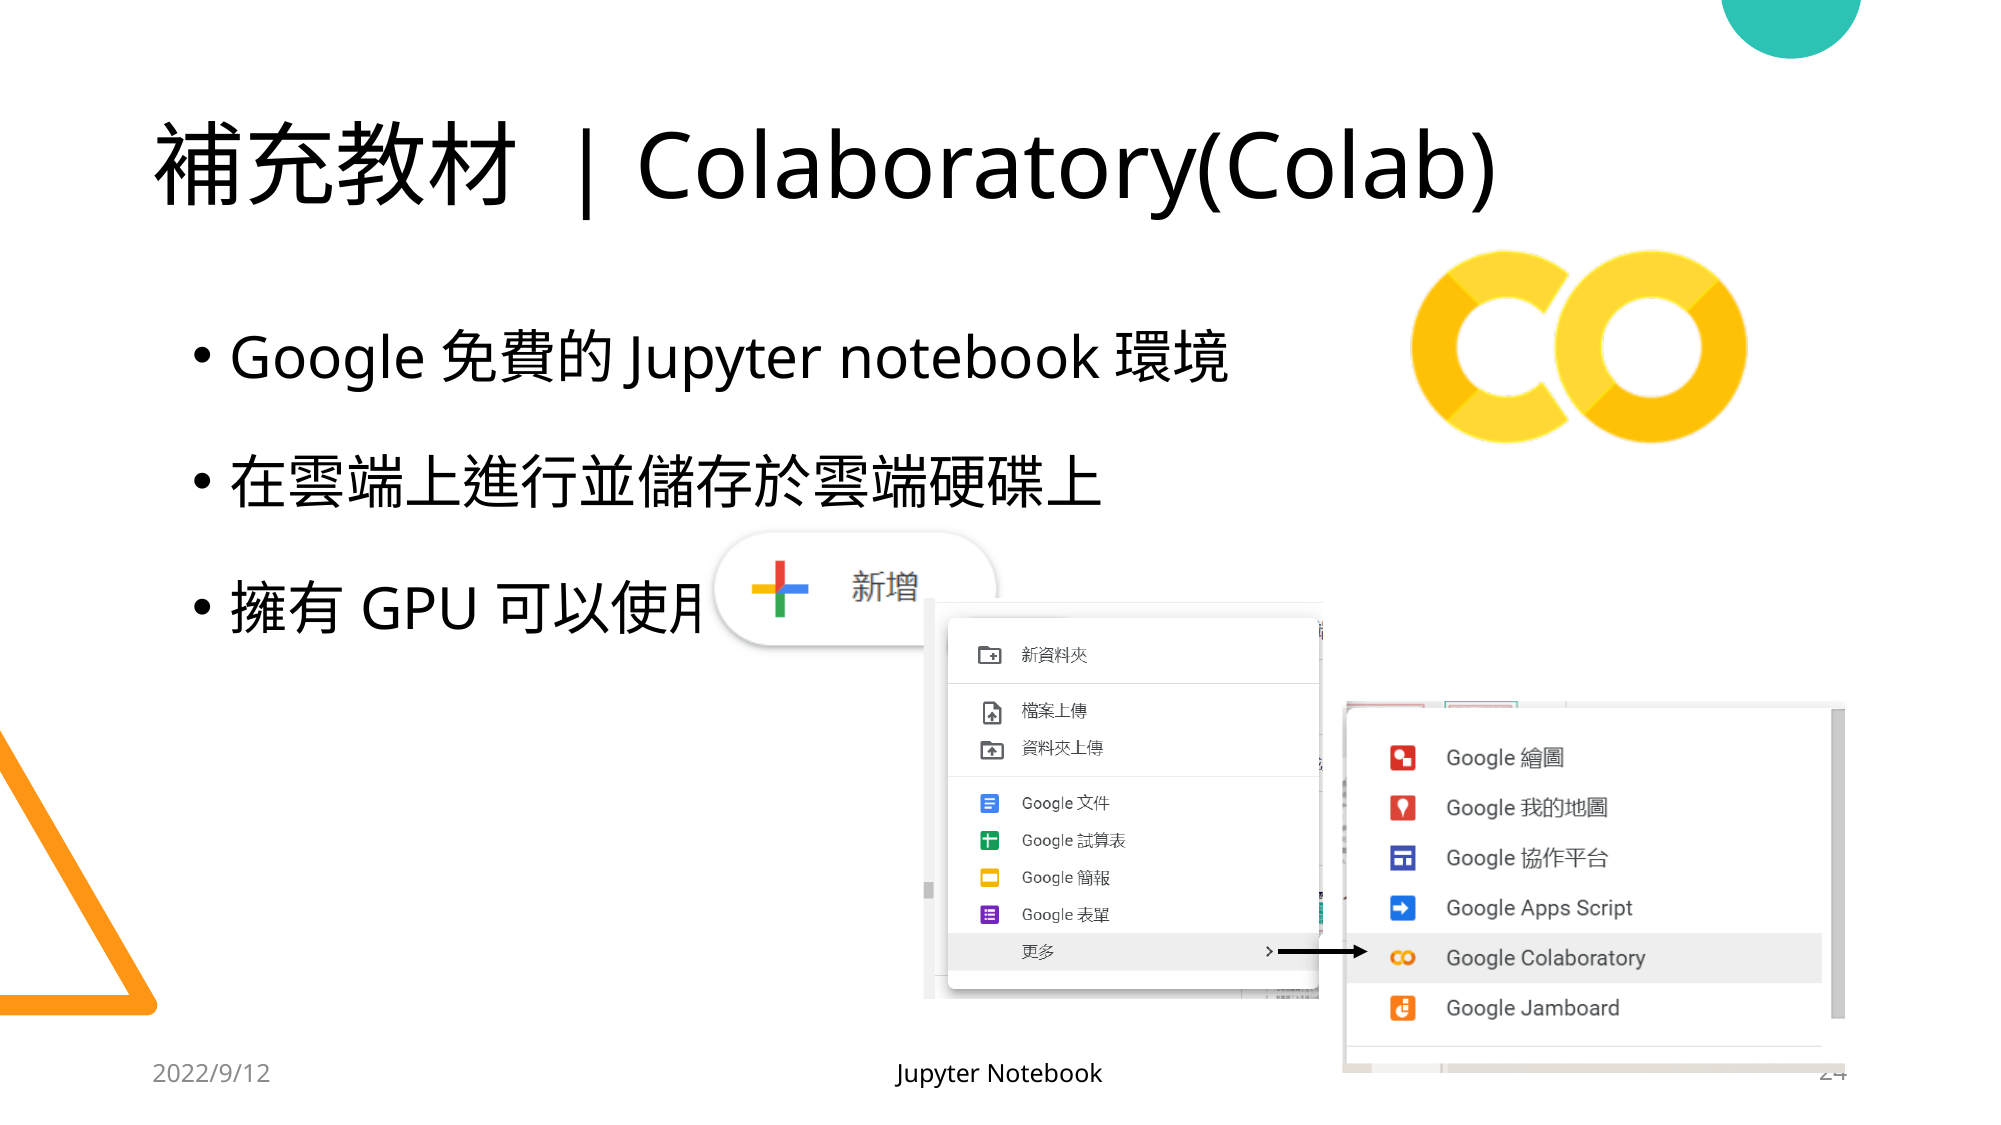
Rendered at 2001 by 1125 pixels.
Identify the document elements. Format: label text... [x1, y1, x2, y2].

picture [699, 513, 1323, 999]
picture [1342, 701, 1845, 1073]
footer Jupyter Notebook [662, 1042, 1338, 1103]
slide_number 24 [1412, 1042, 1863, 1103]
picture [1357, 125, 1802, 570]
title 補充教材 | Colaboratory(Colab) [137, 59, 1863, 278]
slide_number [137, 1042, 588, 1103]
list Google免費的Jupyter notebook環境 在雲端上進行並儲存於雲端硬碟上 擁有GPU可以使用 [176, 277, 1902, 911]
